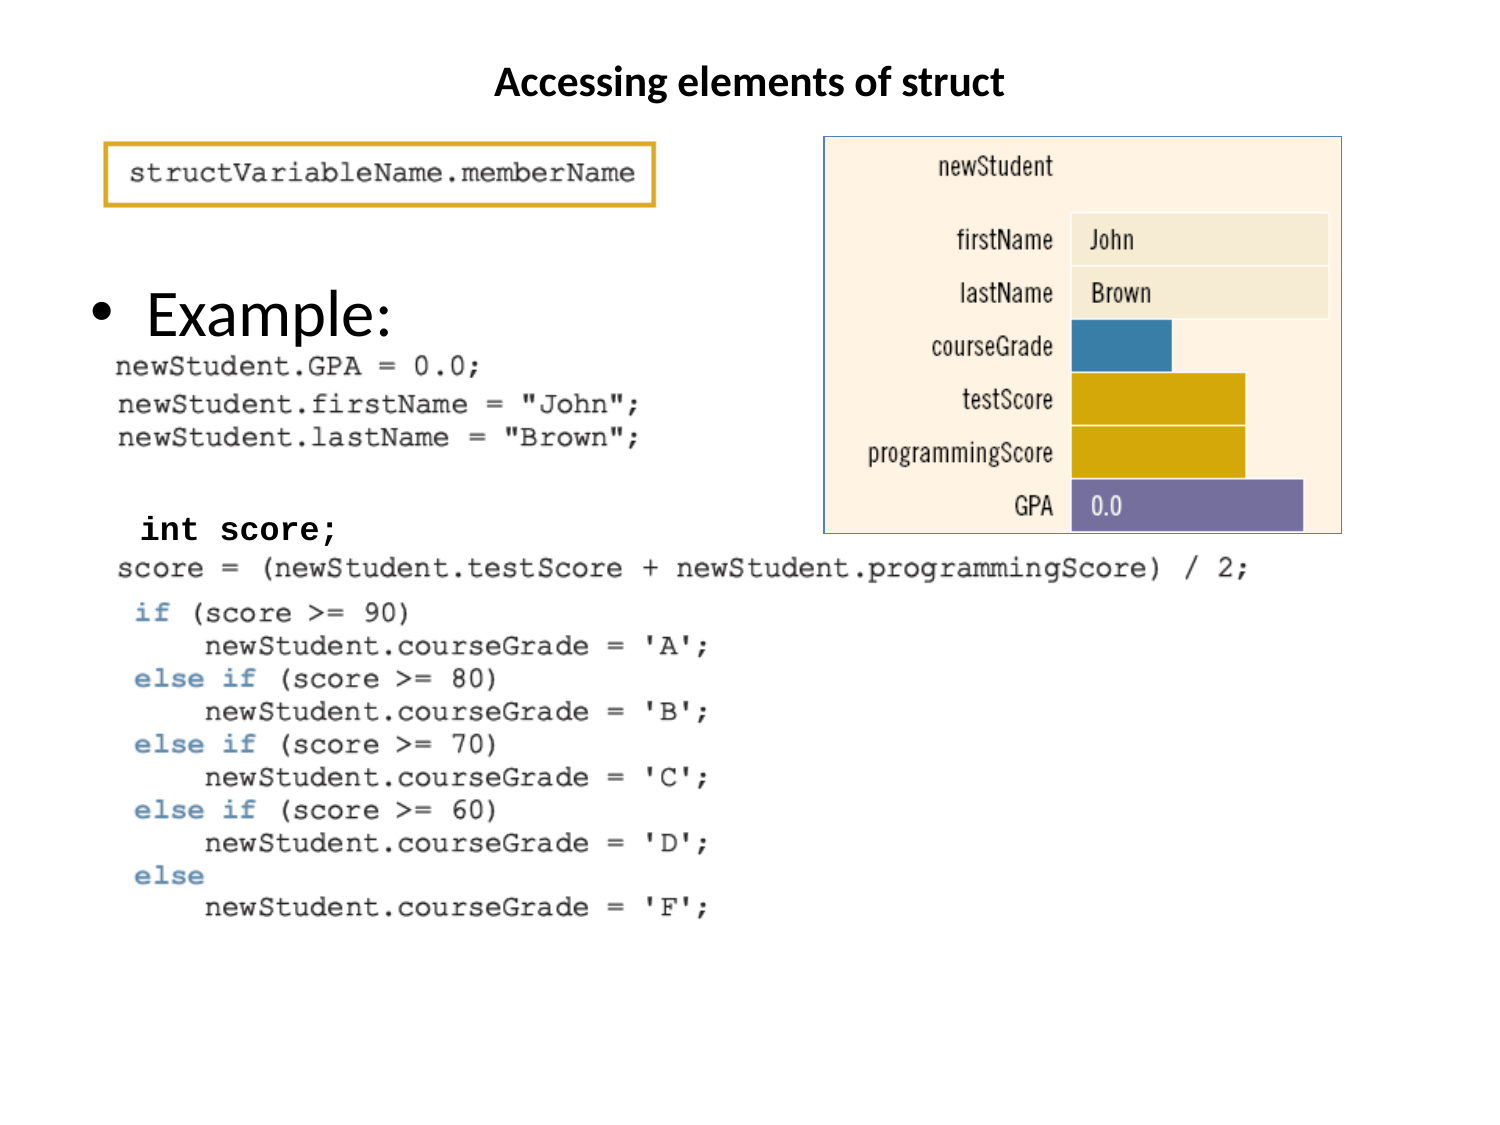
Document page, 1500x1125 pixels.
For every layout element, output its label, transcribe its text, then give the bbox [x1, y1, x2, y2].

picture [99, 137, 662, 212]
picture [824, 137, 1341, 533]
title Accessing elements of struct [75, 45, 1425, 113]
picture [99, 349, 652, 463]
picture [112, 549, 1258, 940]
list Example: [75, 262, 1425, 1005]
text_box int score; [124, 499, 788, 548]
